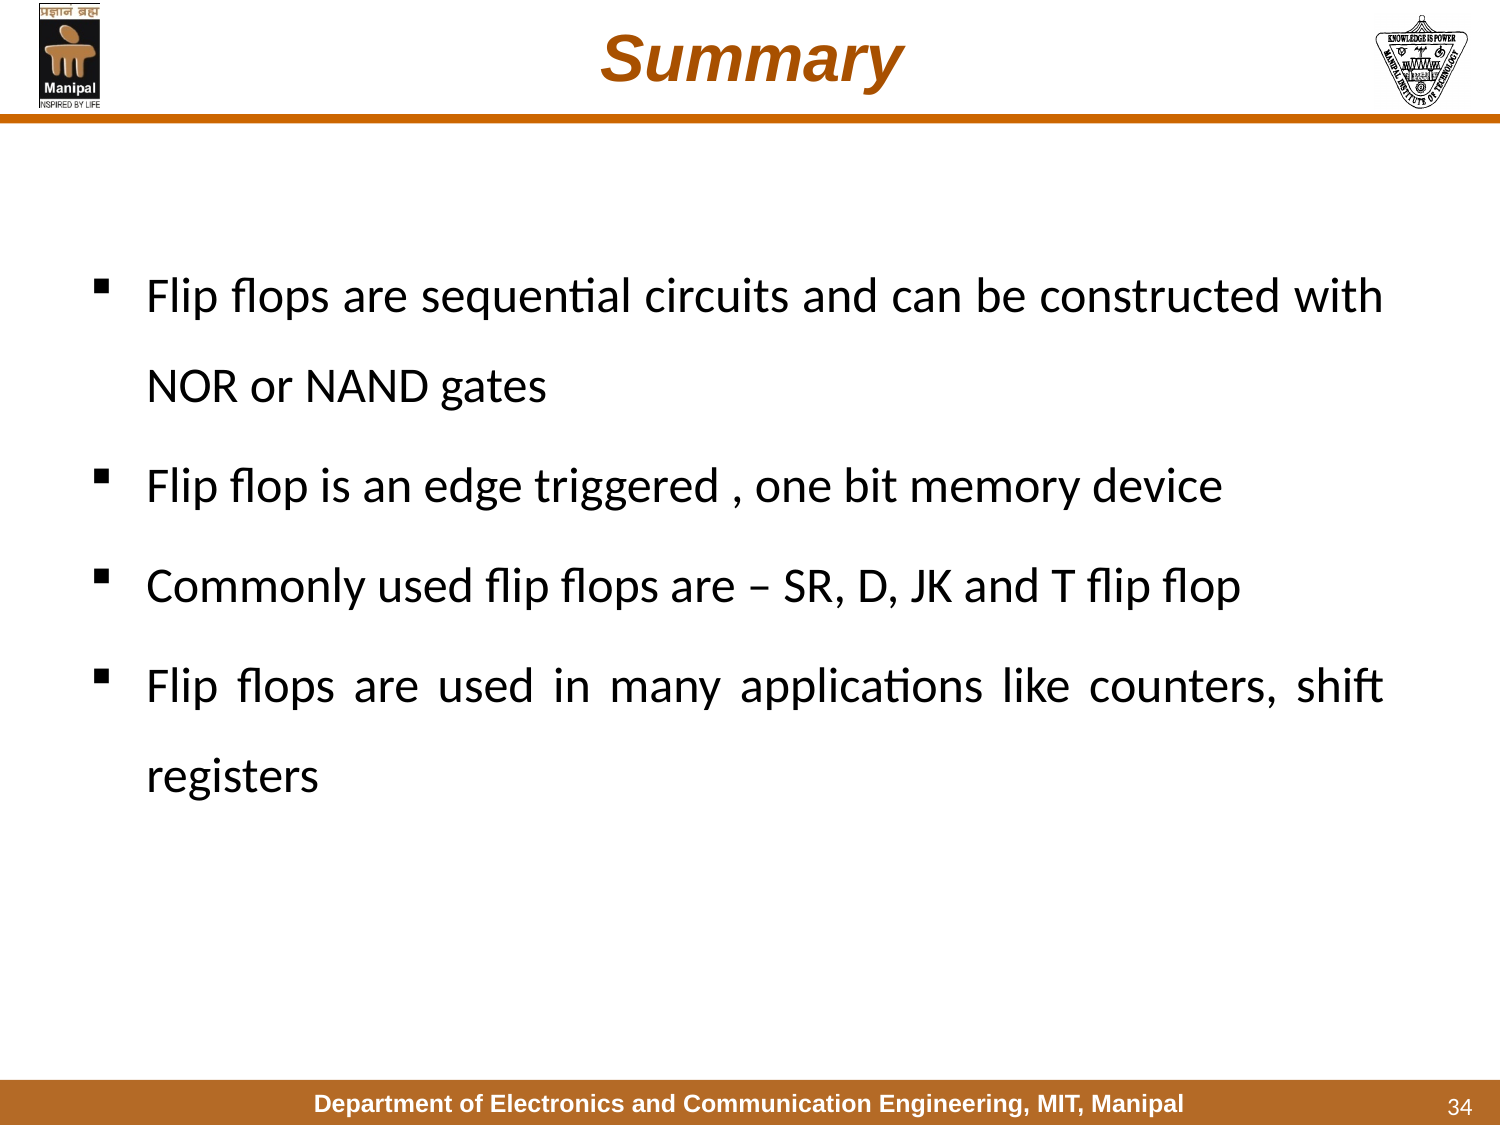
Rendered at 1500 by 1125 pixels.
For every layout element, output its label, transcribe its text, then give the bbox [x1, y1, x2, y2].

list Flip flops are sequential circuits and can be constructed with NOR or NAND gates Flip flop is an edge triggered , one bit memory device Commonly used flip flops are – SR, D, JK and T flip flop Flip flops are used in many applications like counters, shift registers [75, 224, 1400, 988]
slide_number 34 [1137, 1074, 1488, 1125]
title Summary [77, 0, 1428, 124]
picture [39, 3, 77, 108]
